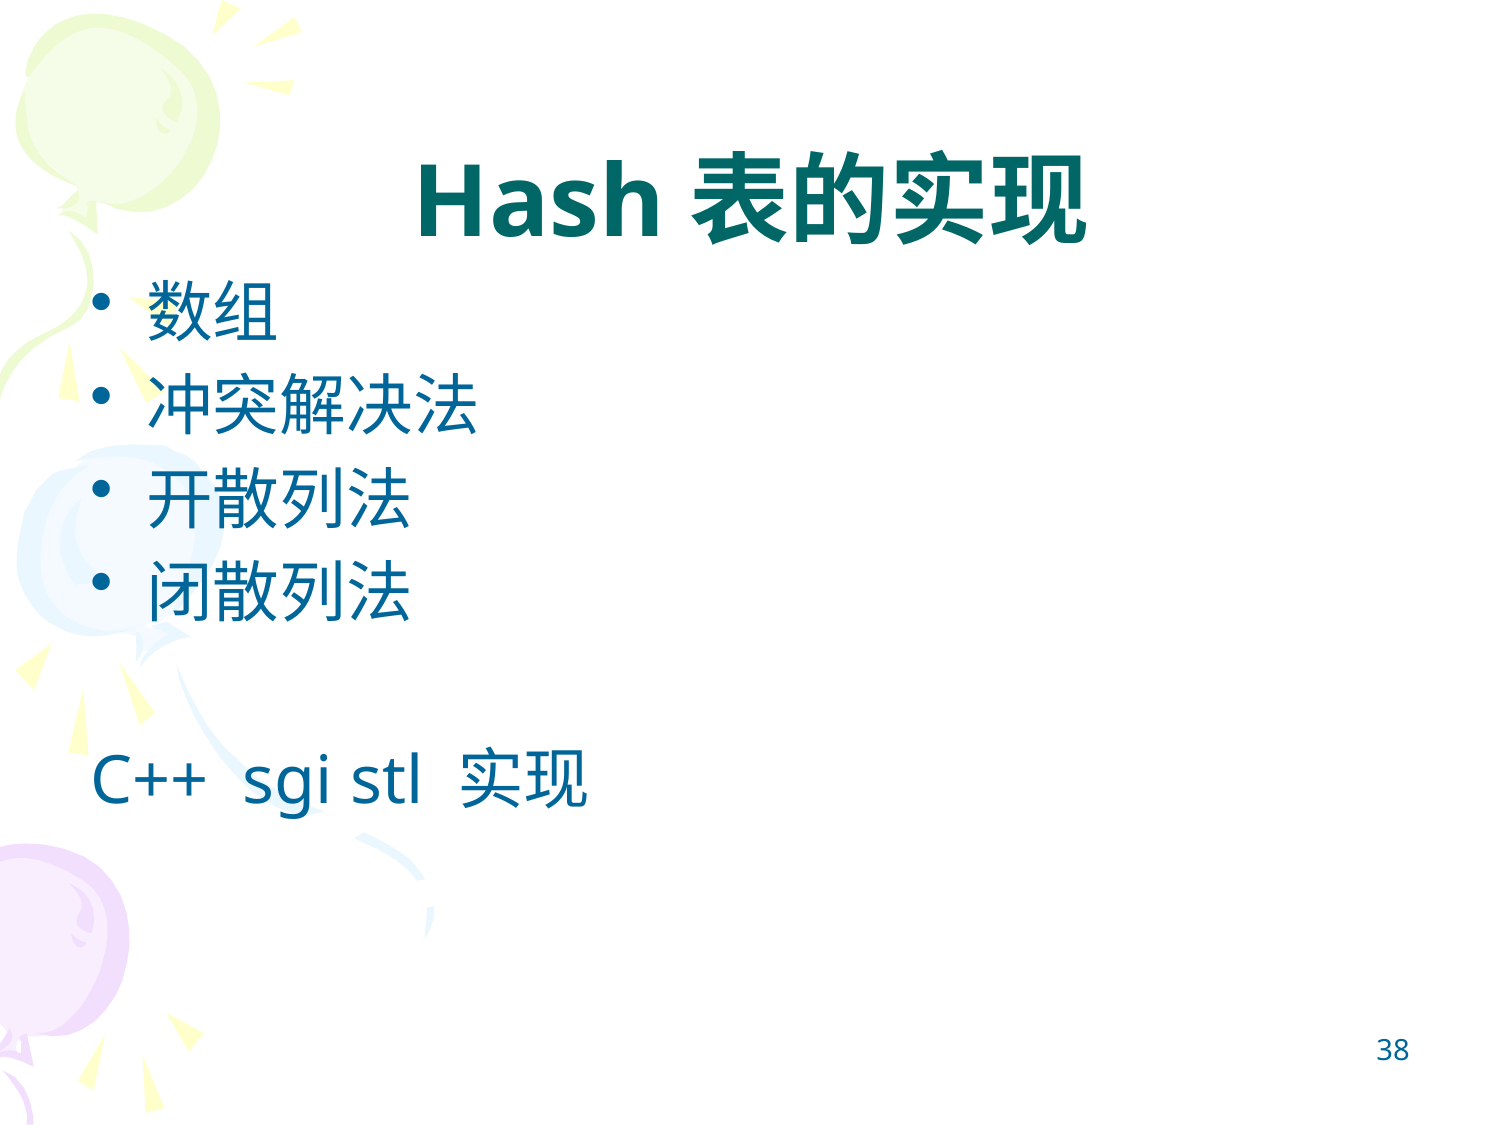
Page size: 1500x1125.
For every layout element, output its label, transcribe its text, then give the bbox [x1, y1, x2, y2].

title Hash表的实现 [75, 50, 1428, 266]
list 数组 冲突解决法 开散列法 闭散列法 C++ sgi stl 实现 [75, 262, 1425, 994]
slide_number 38 [1074, 1024, 1425, 1100]
